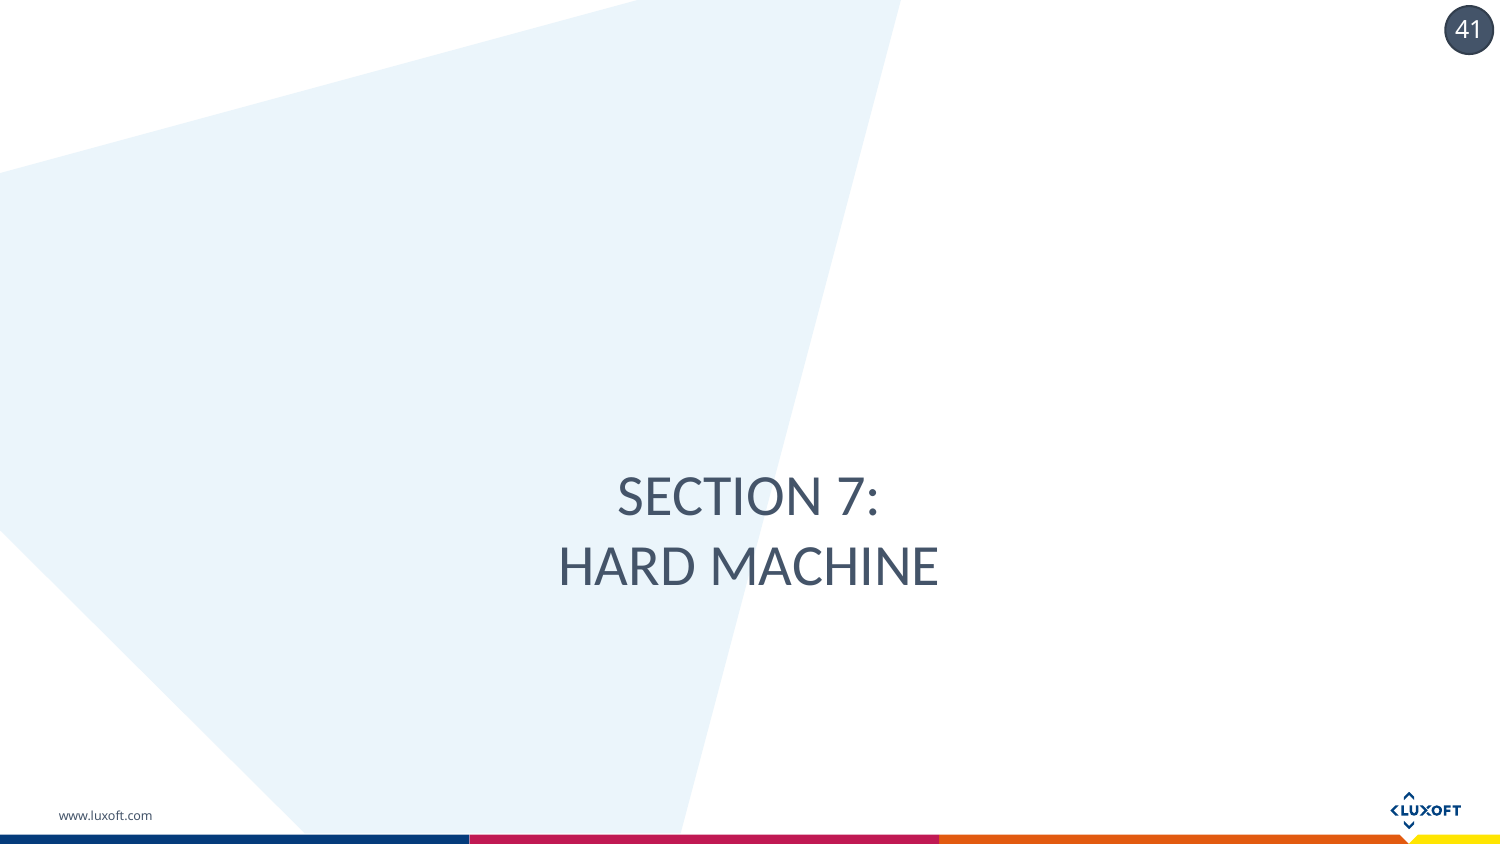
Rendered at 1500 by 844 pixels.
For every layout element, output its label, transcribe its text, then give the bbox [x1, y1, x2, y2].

title Section 7: Hard Machine [136, 451, 1363, 663]
